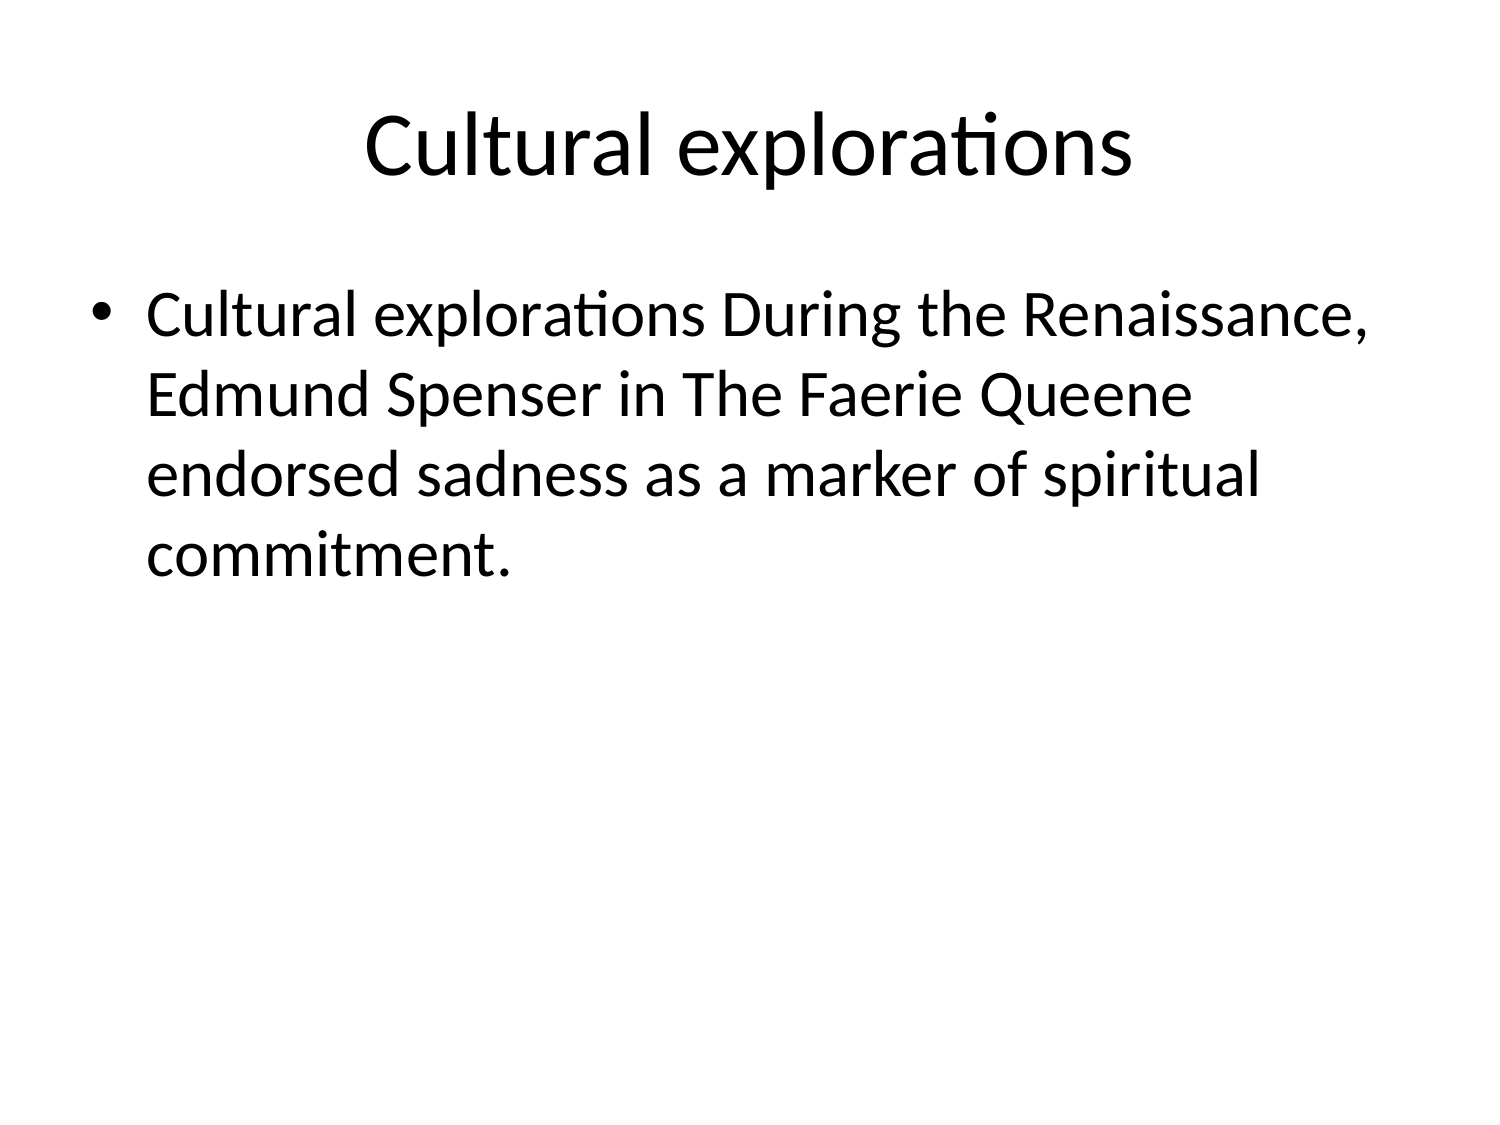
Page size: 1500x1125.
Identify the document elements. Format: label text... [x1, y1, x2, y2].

title Cultural explorations [75, 45, 1425, 233]
list Cultural explorations During the Renaissance, Edmund Spenser in The Faerie Queene endorsed sadness as a marker of spiritual commitment. [75, 262, 1425, 1005]
